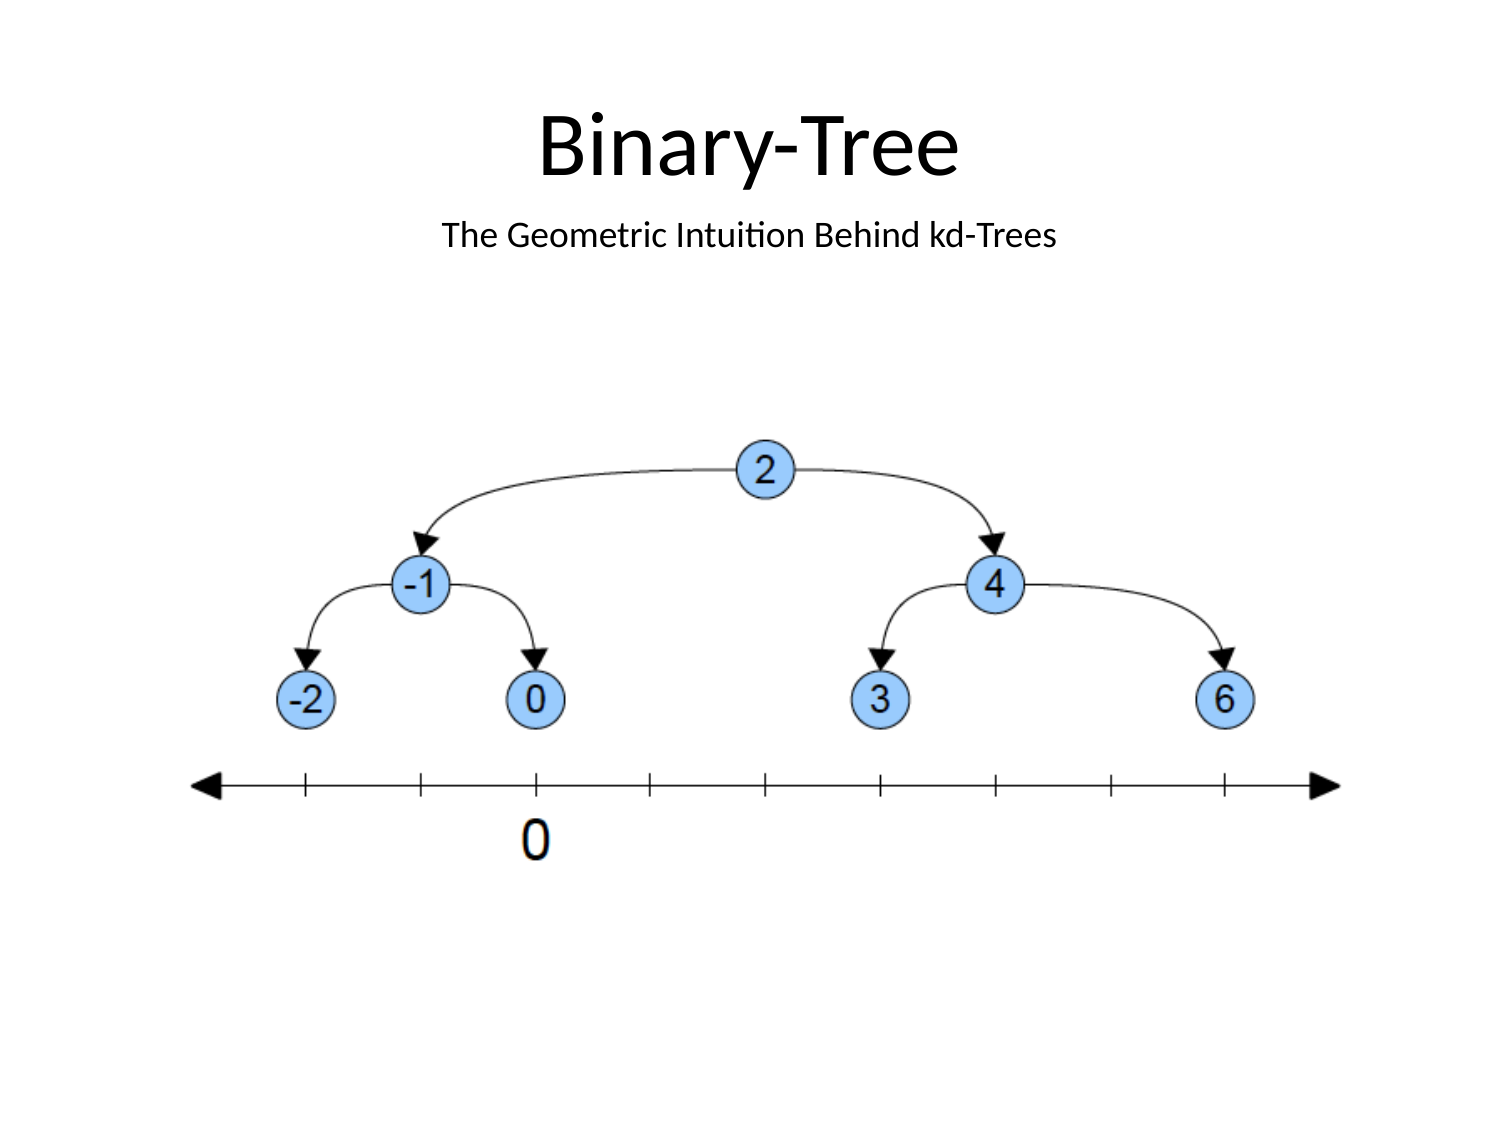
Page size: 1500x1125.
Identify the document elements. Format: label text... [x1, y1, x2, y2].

text_box The Geometric Intuition Behind kd-Trees [426, 202, 1073, 262]
title Binary-Tree [75, 45, 1425, 233]
picture [168, 435, 1373, 874]
